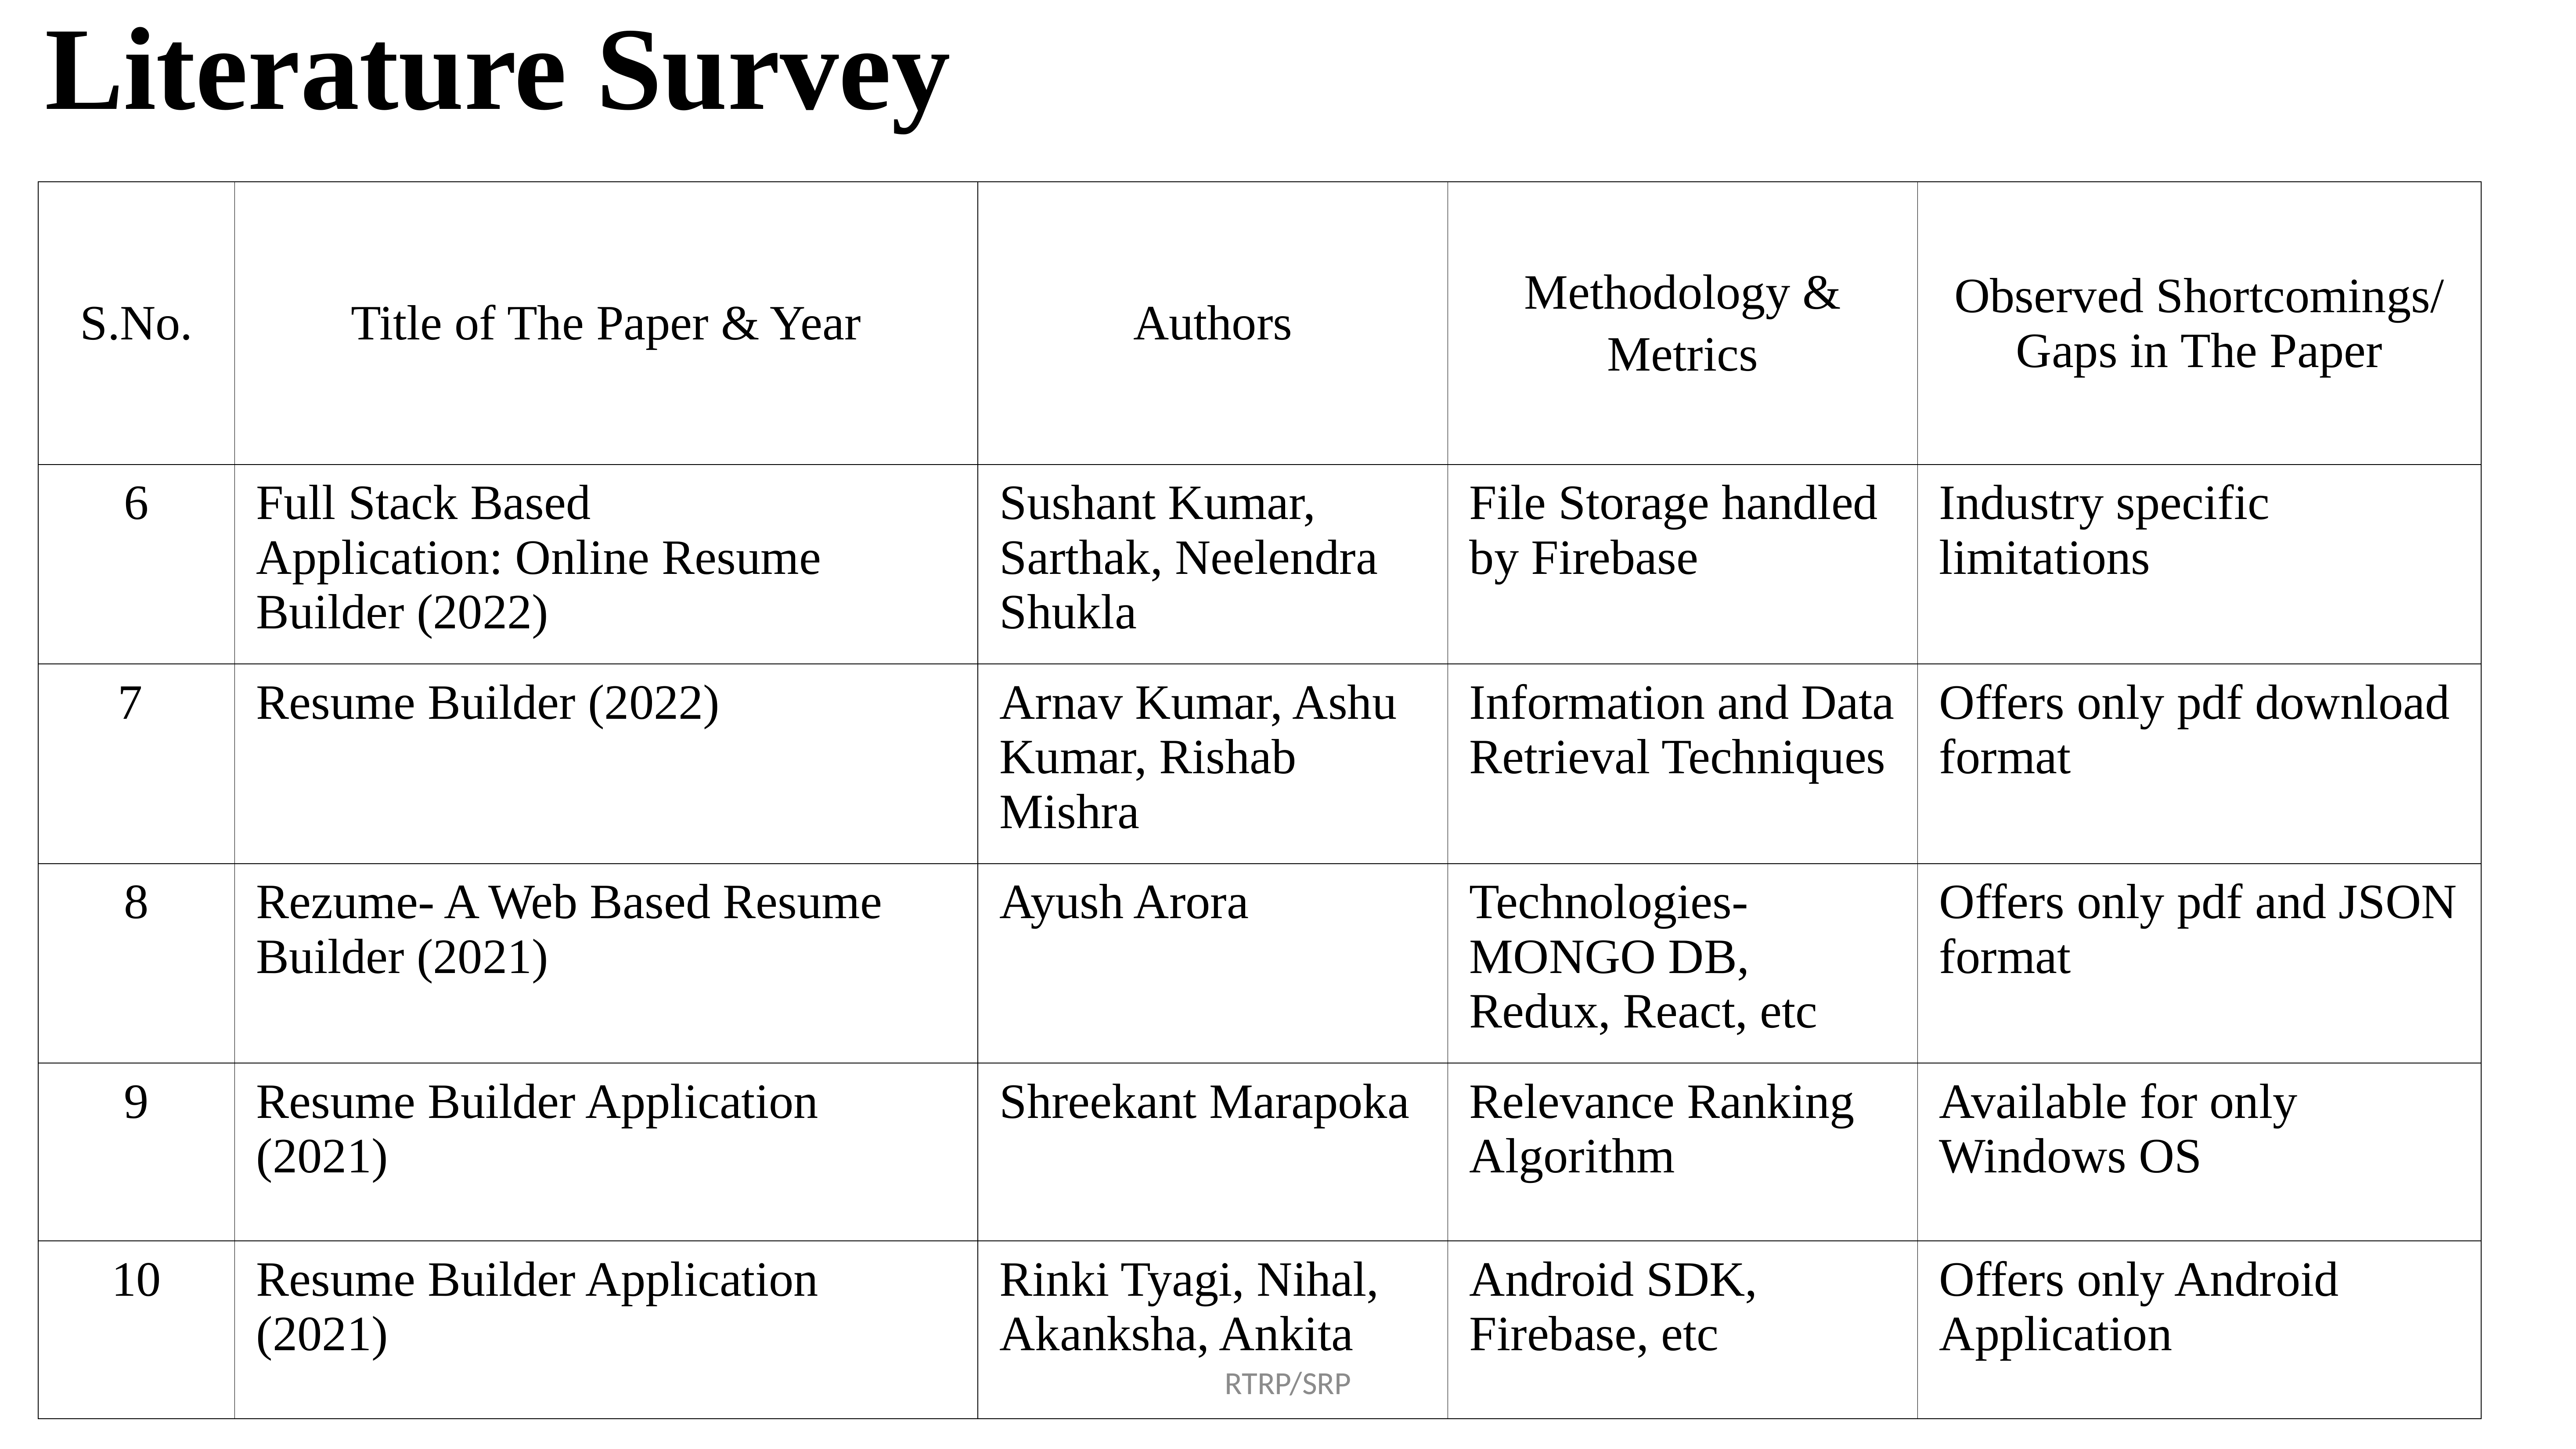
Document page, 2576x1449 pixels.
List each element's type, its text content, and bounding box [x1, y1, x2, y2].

table_cell 6 [39, 465, 234, 663]
table_cell Rinki Tyagi, Nihal, Akanksha, Ankita [978, 1241, 1448, 1343]
table_cell Resume Builder (2022) [235, 664, 977, 863]
table_header S.No. [39, 182, 234, 464]
table_cell 9 [39, 1063, 234, 1240]
table_cell Industry specific limitations [1918, 465, 2481, 663]
table_cell Technologies- MONGO DB, Redux, React, etc [1448, 864, 1917, 1063]
table_cell Resume Builder Application (2021) [235, 1063, 977, 1240]
table_header Methodology & Metrics [1448, 182, 1917, 464]
table_cell Sushant Kumar, Sarthak, Neelendra Shukla [978, 465, 1448, 663]
table_cell Full Stack Based Application: Online Resume Builder (2022) [235, 465, 977, 663]
table_cell Resume Builder Application (2021) [235, 1241, 977, 1418]
table_header Title of The Paper & Year [235, 182, 977, 464]
table_cell Arnav Kumar, Ashu Kumar, Rishab Mishra [978, 664, 1448, 863]
table_cell Offers only pdf download format [1918, 664, 2481, 863]
table_cell Ayush Arora [978, 864, 1448, 1063]
table_header Observed Shortcomings/ Gaps in The Paper [1918, 182, 2481, 464]
table_cell 10 [39, 1241, 234, 1418]
table_header Authors [978, 182, 1448, 464]
table_cell Offers only Android Application [1918, 1241, 2481, 1418]
table_cell 8 [39, 864, 234, 1063]
table_cell Available for only Windows OS [1918, 1063, 2481, 1240]
table_cell File Storage handled by Firebase [1448, 465, 1917, 663]
footer RTRP/SRP [853, 1343, 1723, 1420]
table_cell 7 [39, 664, 234, 863]
table_cell Offers only pdf and JSON format [1918, 864, 2481, 1063]
table_cell Android SDK, Firebase, etc [1448, 1241, 1917, 1418]
table_cell Relevance Ranking Algorithm [1448, 1063, 1917, 1240]
table_cell Information and Data Retrieval Techniques [1448, 664, 1917, 863]
table_cell Rezume- A Web Based Resume Builder (2021) [235, 864, 977, 1063]
title Literature Survey [38, 0, 2538, 182]
table_cell Shreekant Marapoka [978, 1063, 1448, 1240]
